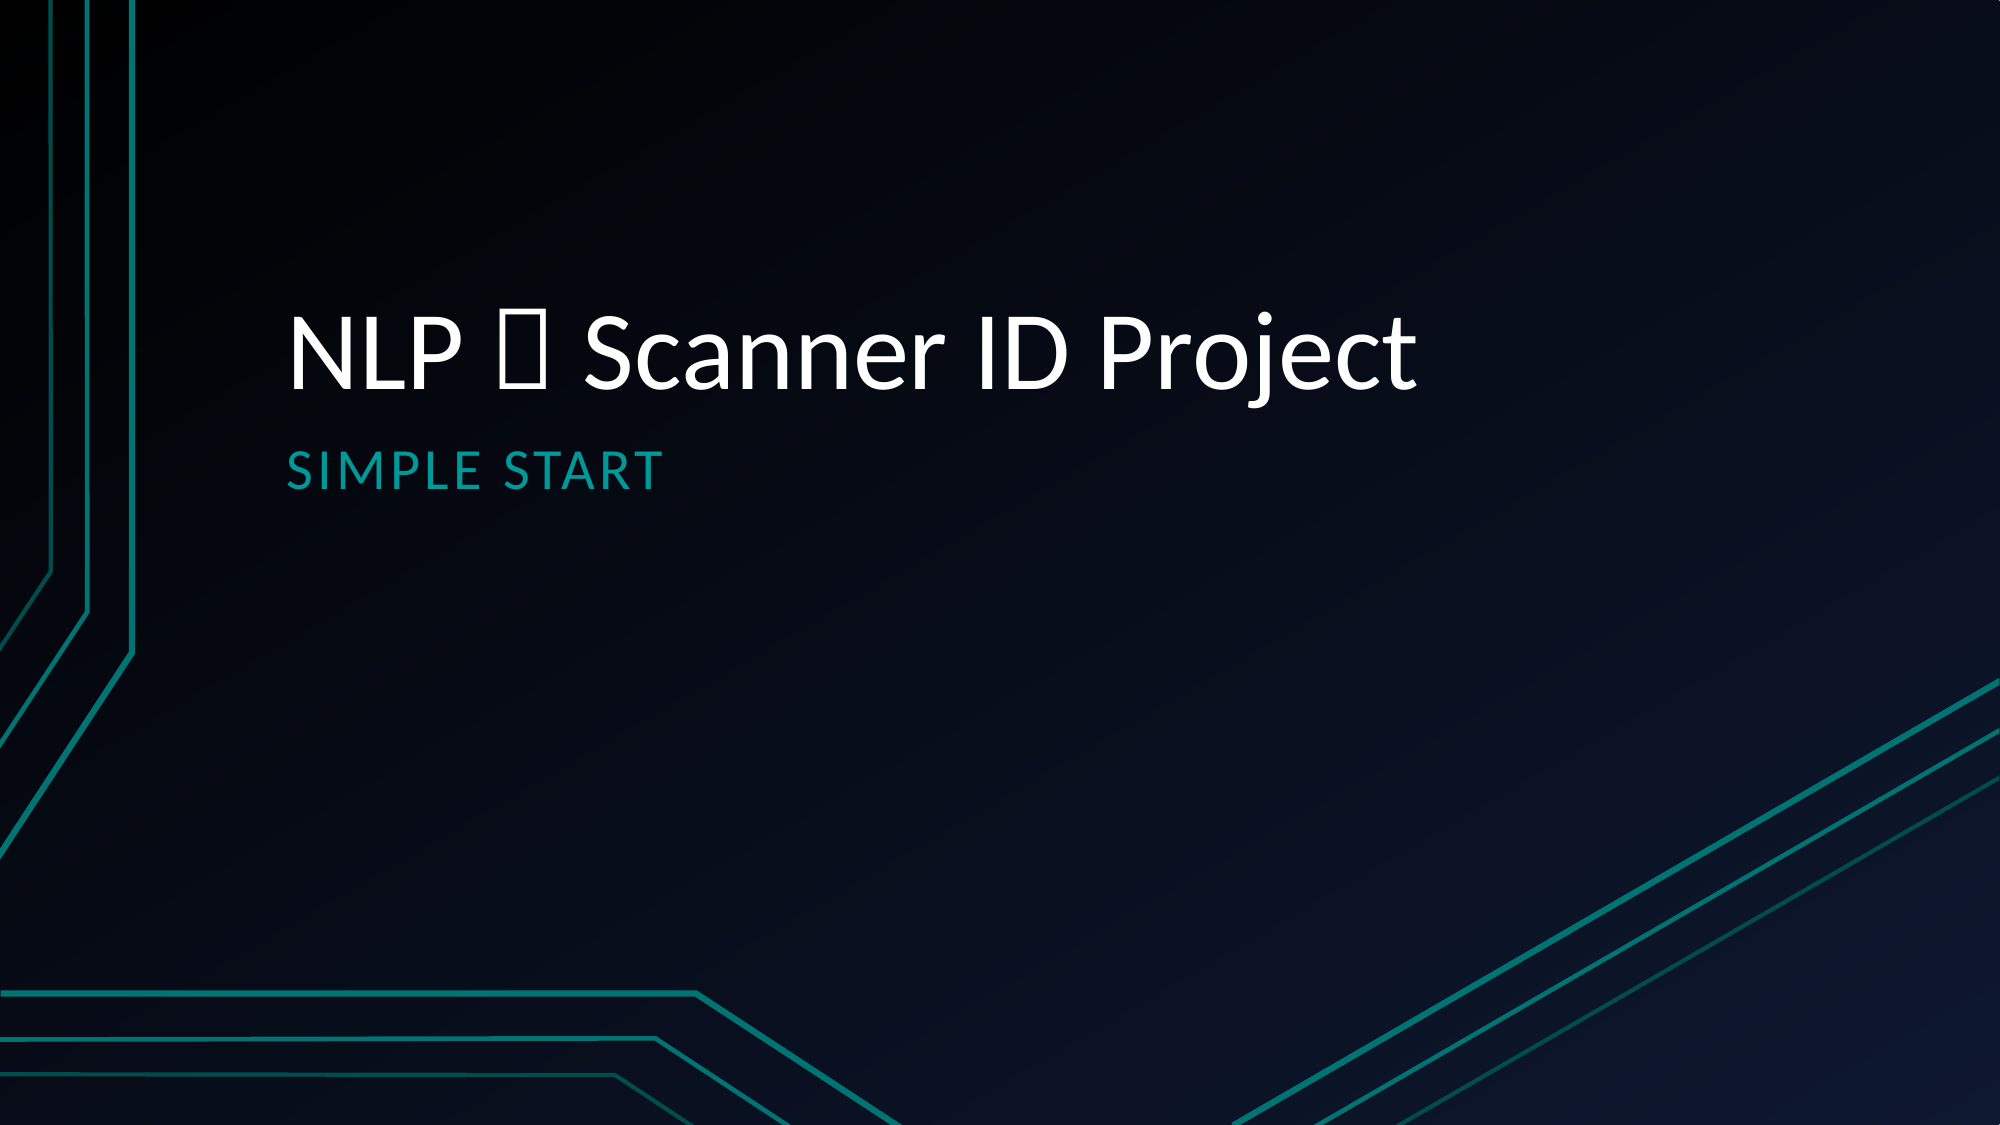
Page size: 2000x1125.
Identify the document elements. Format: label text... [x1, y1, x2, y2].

subtitle Simple start [266, 429, 1700, 717]
title NLP  Scanner ID Project [266, 95, 1700, 424]
